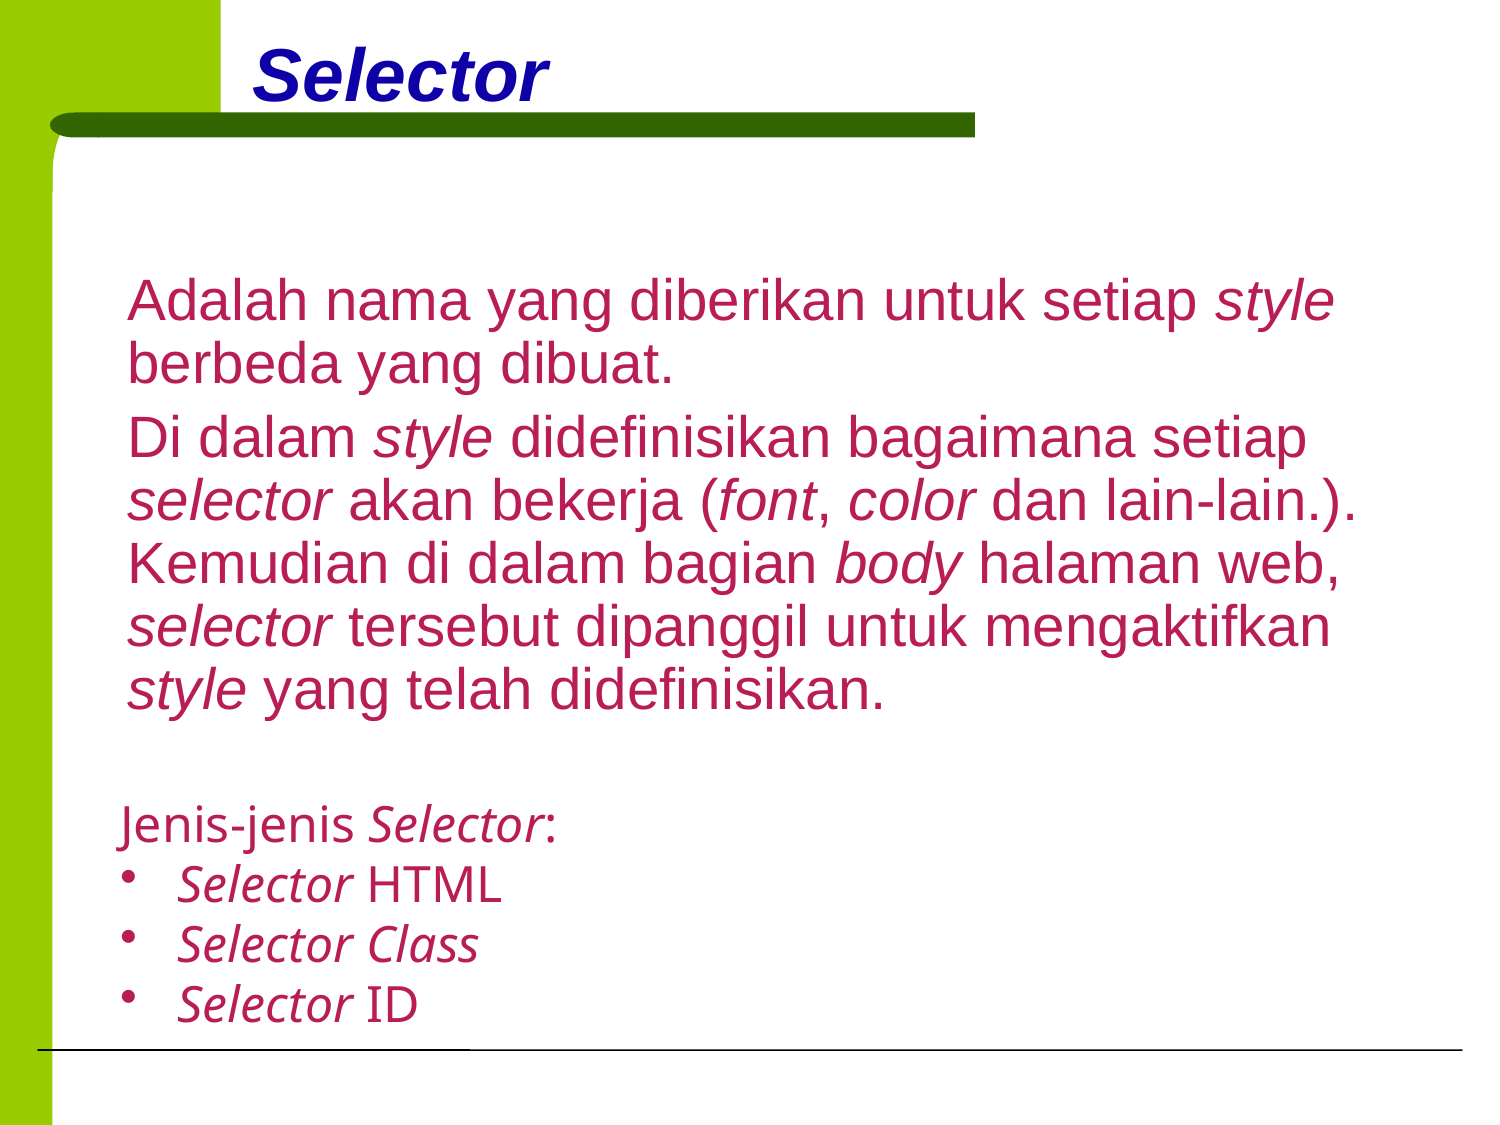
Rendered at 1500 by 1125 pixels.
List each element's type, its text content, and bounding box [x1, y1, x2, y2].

title Selector [237, 0, 1426, 126]
list Adalah nama yang diberikan untuk setiap style berbeda yang dibuat. Di dalam style didefinisikan bagaimana setiap selector akan bekerja (font, color dan lain-lain.). Kemudian di dalam bagian body halaman web, selector tersebut dipanggil untuk mengaktifkan style yang telah didefinisikan. [112, 262, 1426, 774]
text_box Jenis-jenis Selector: Selector HTML Selector Class Selector ID [105, 785, 1156, 1040]
